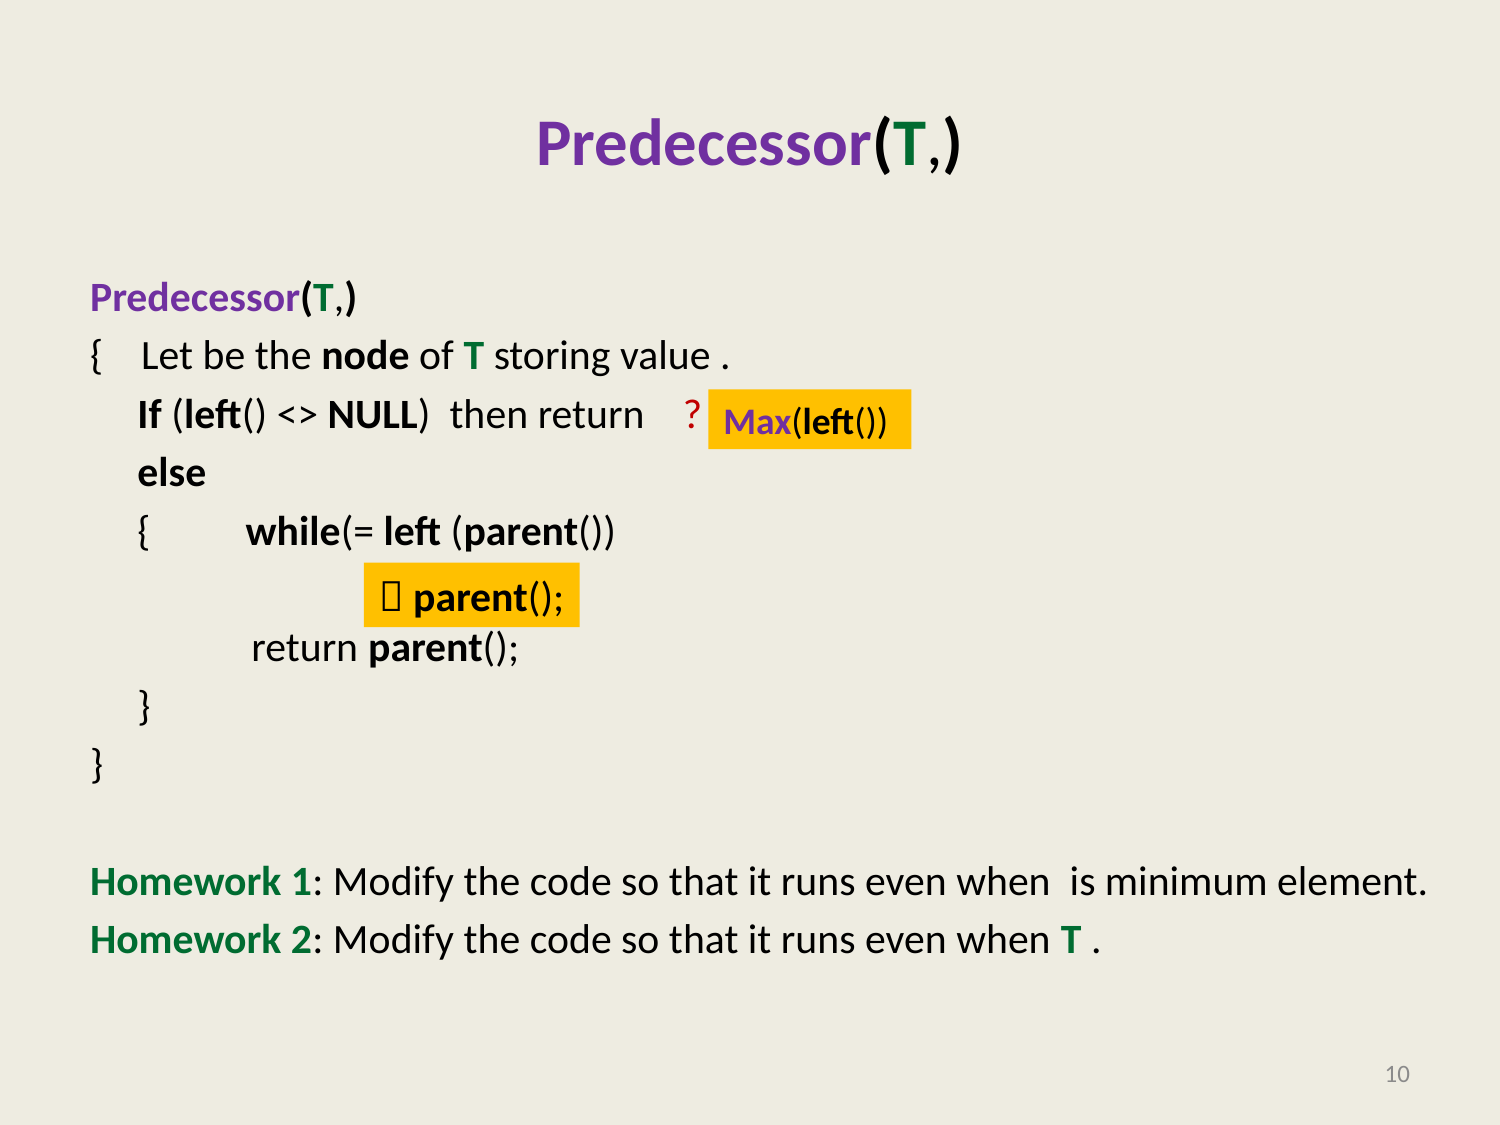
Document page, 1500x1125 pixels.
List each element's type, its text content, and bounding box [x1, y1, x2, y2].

slide_number 10 [1074, 1042, 1425, 1103]
